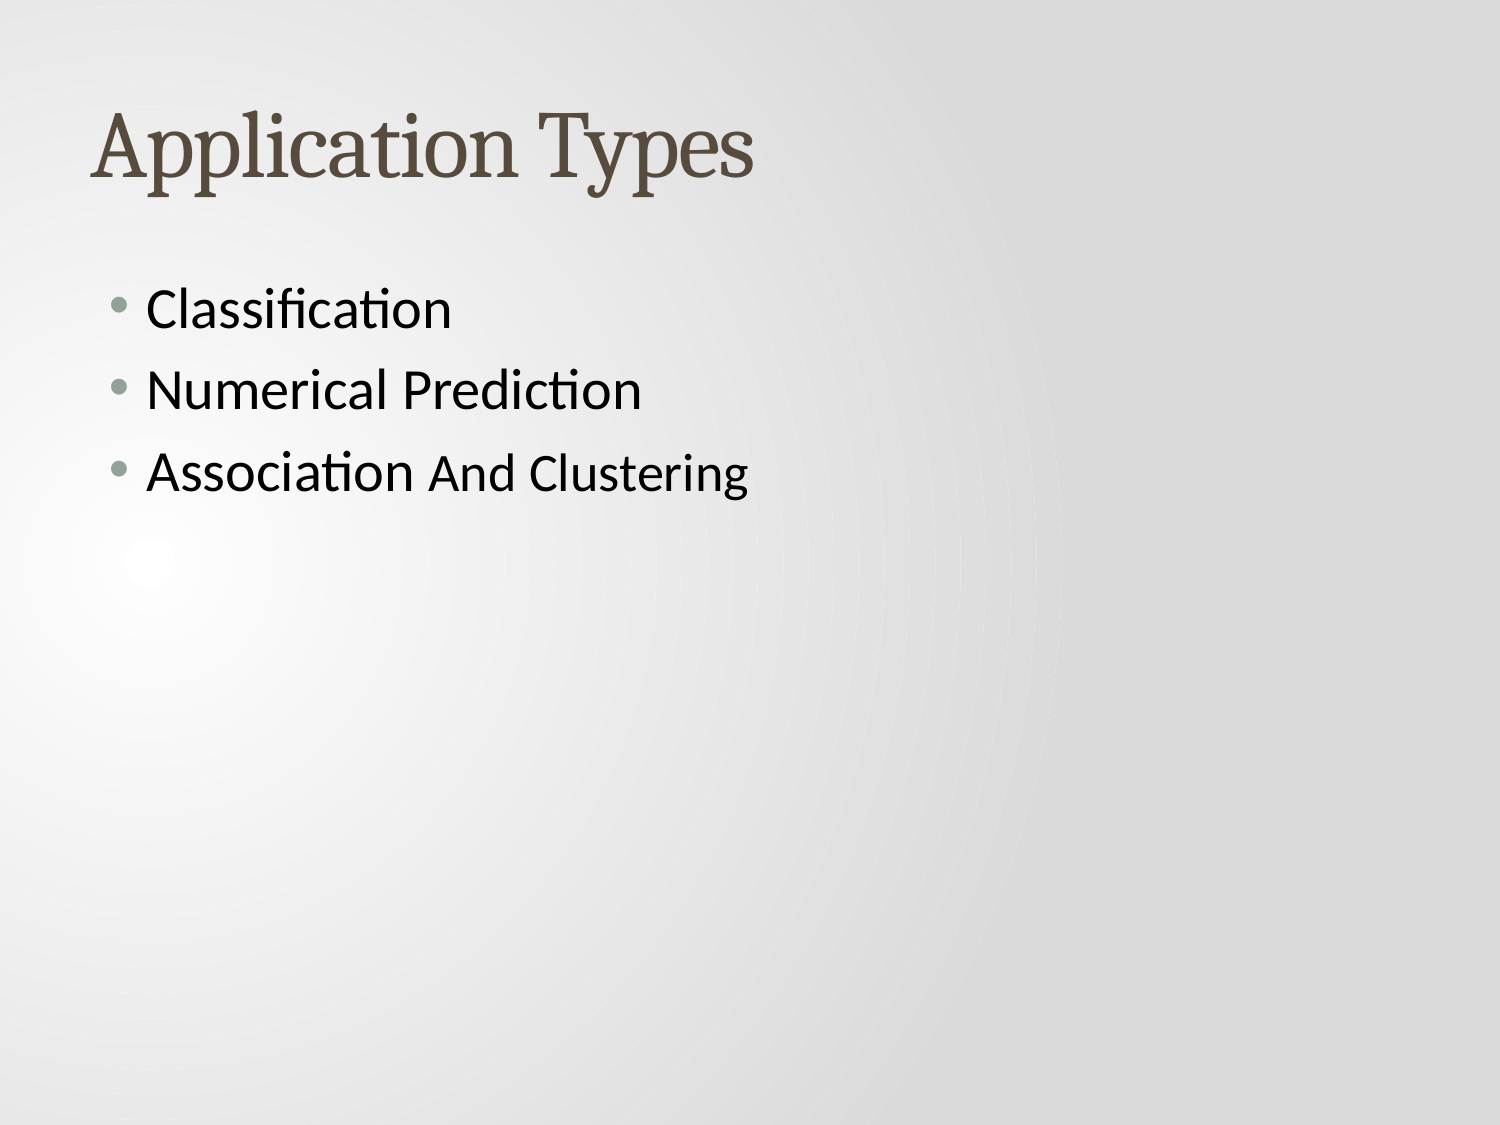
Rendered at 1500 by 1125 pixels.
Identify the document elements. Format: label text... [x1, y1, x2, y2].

list Classification Numerical Prediction Association And Clustering [75, 262, 1325, 1050]
title Application Types [75, 45, 1325, 233]
